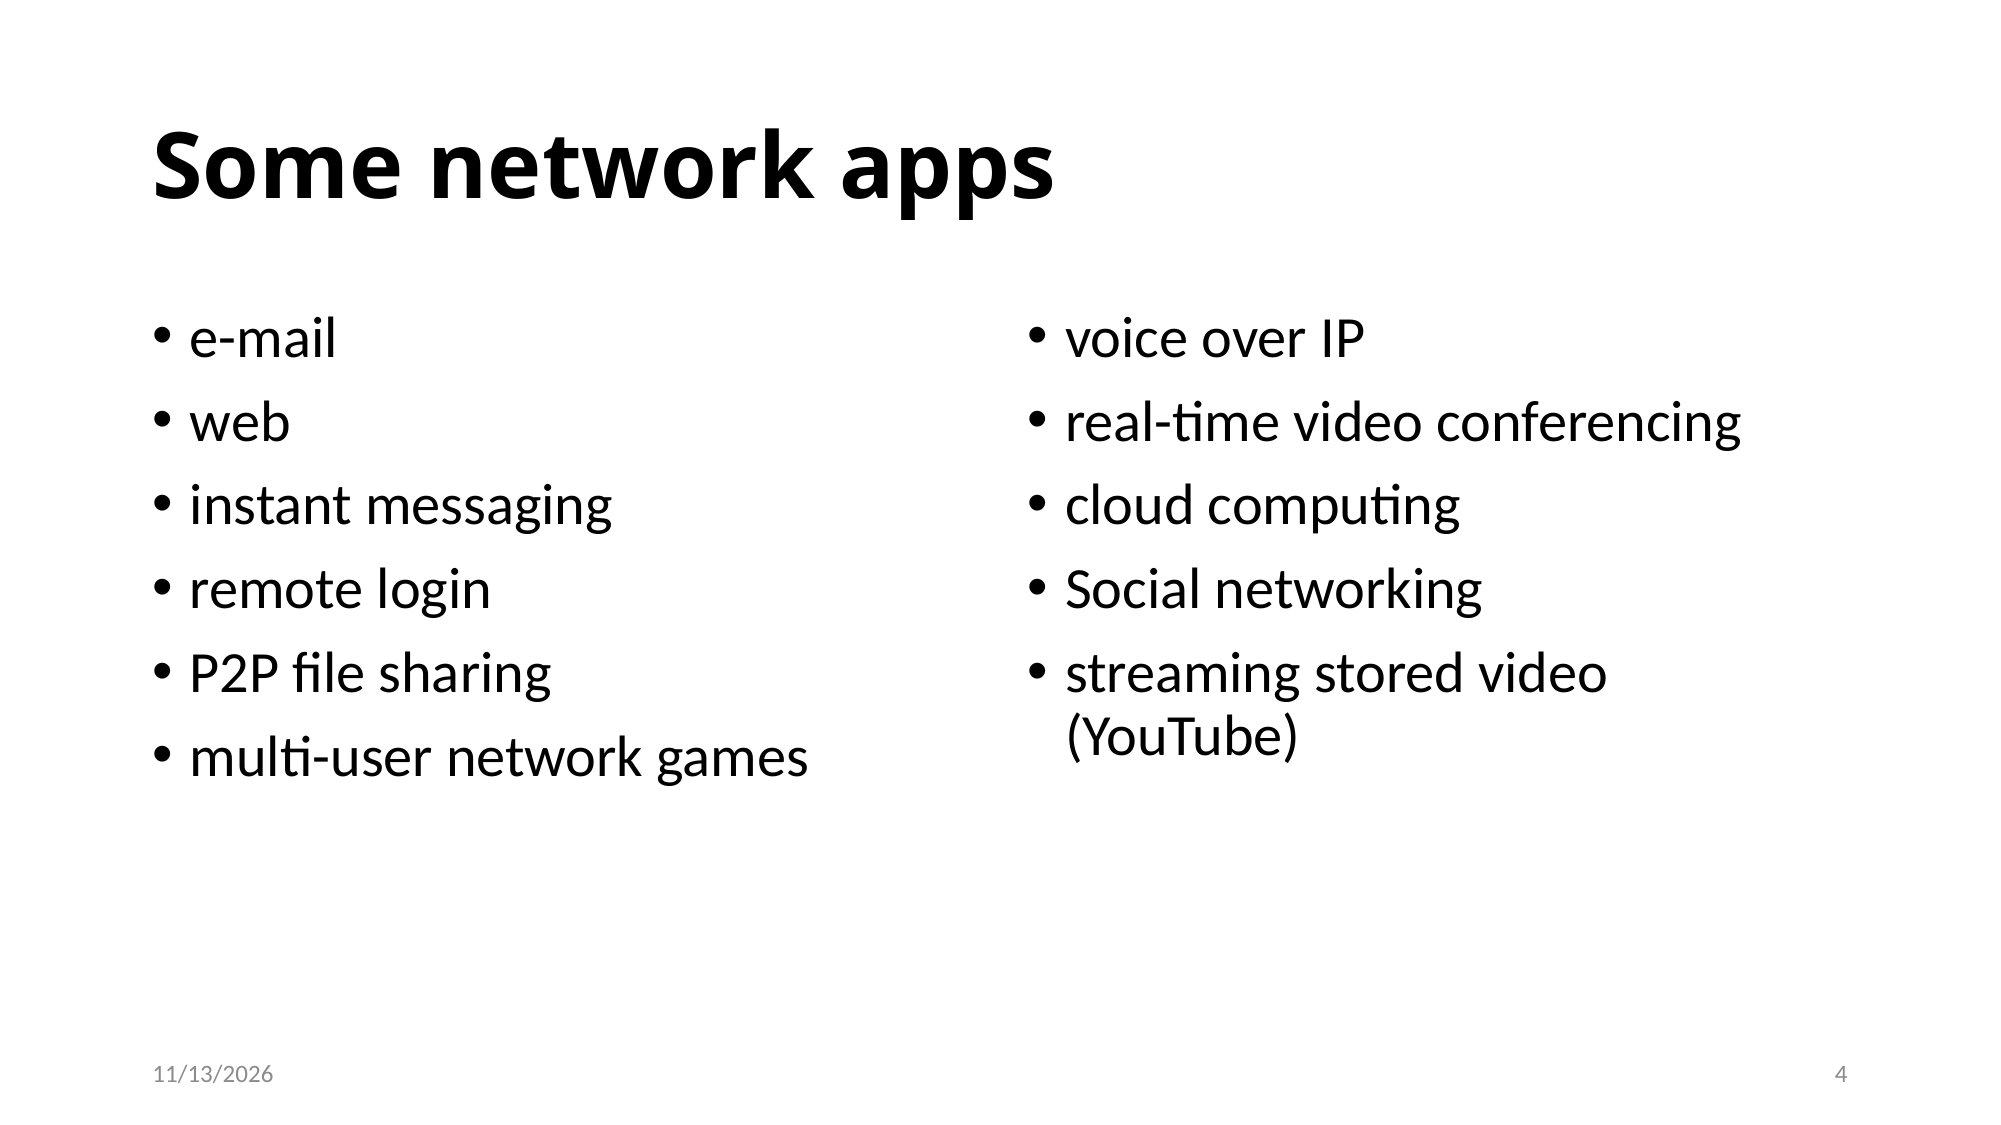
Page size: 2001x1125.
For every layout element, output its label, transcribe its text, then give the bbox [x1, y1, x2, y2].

list e-mail web instant messaging remote login P2P file sharing multi-user network games [137, 299, 988, 1014]
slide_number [137, 1042, 588, 1103]
list voice over IP real-time video conferencing cloud computing Social networking streaming stored video (YouTube) [1012, 299, 1863, 1014]
title Some network apps [137, 59, 1863, 278]
slide_number 4 [1412, 1042, 1863, 1103]
